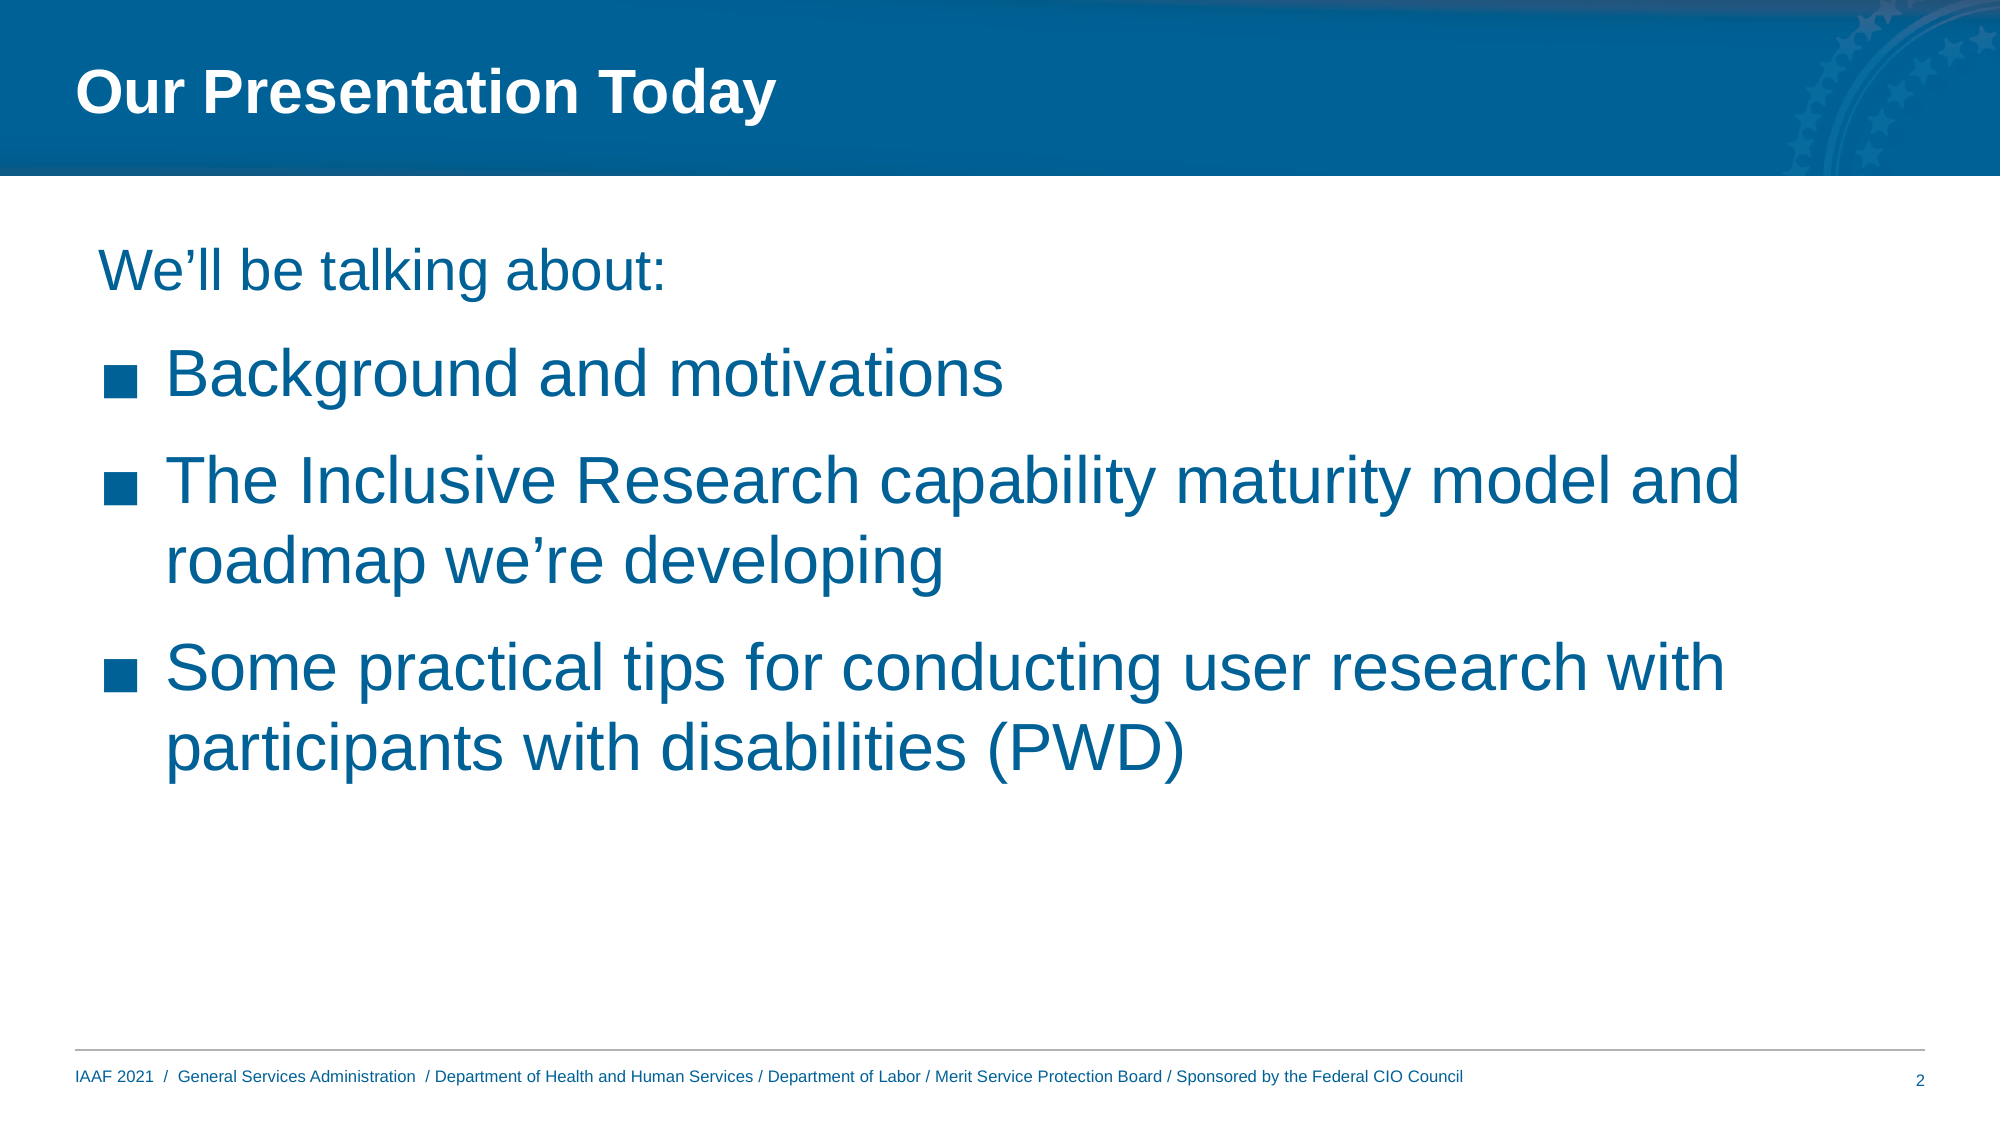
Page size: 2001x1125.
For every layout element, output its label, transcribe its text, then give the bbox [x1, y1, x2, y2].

picture [0, 0, 2000, 176]
slide_number 2 [1880, 1065, 1925, 1095]
picture [0, 168, 666, 176]
title Our Presentation Today [75, 52, 1800, 128]
list We’ll be talking about: Background and motivations The Inclusive Research capability maturity model and roadmap we’re developing Some practical tips for conducting user research with participants with disabilities (PWD) [75, 224, 1925, 1035]
